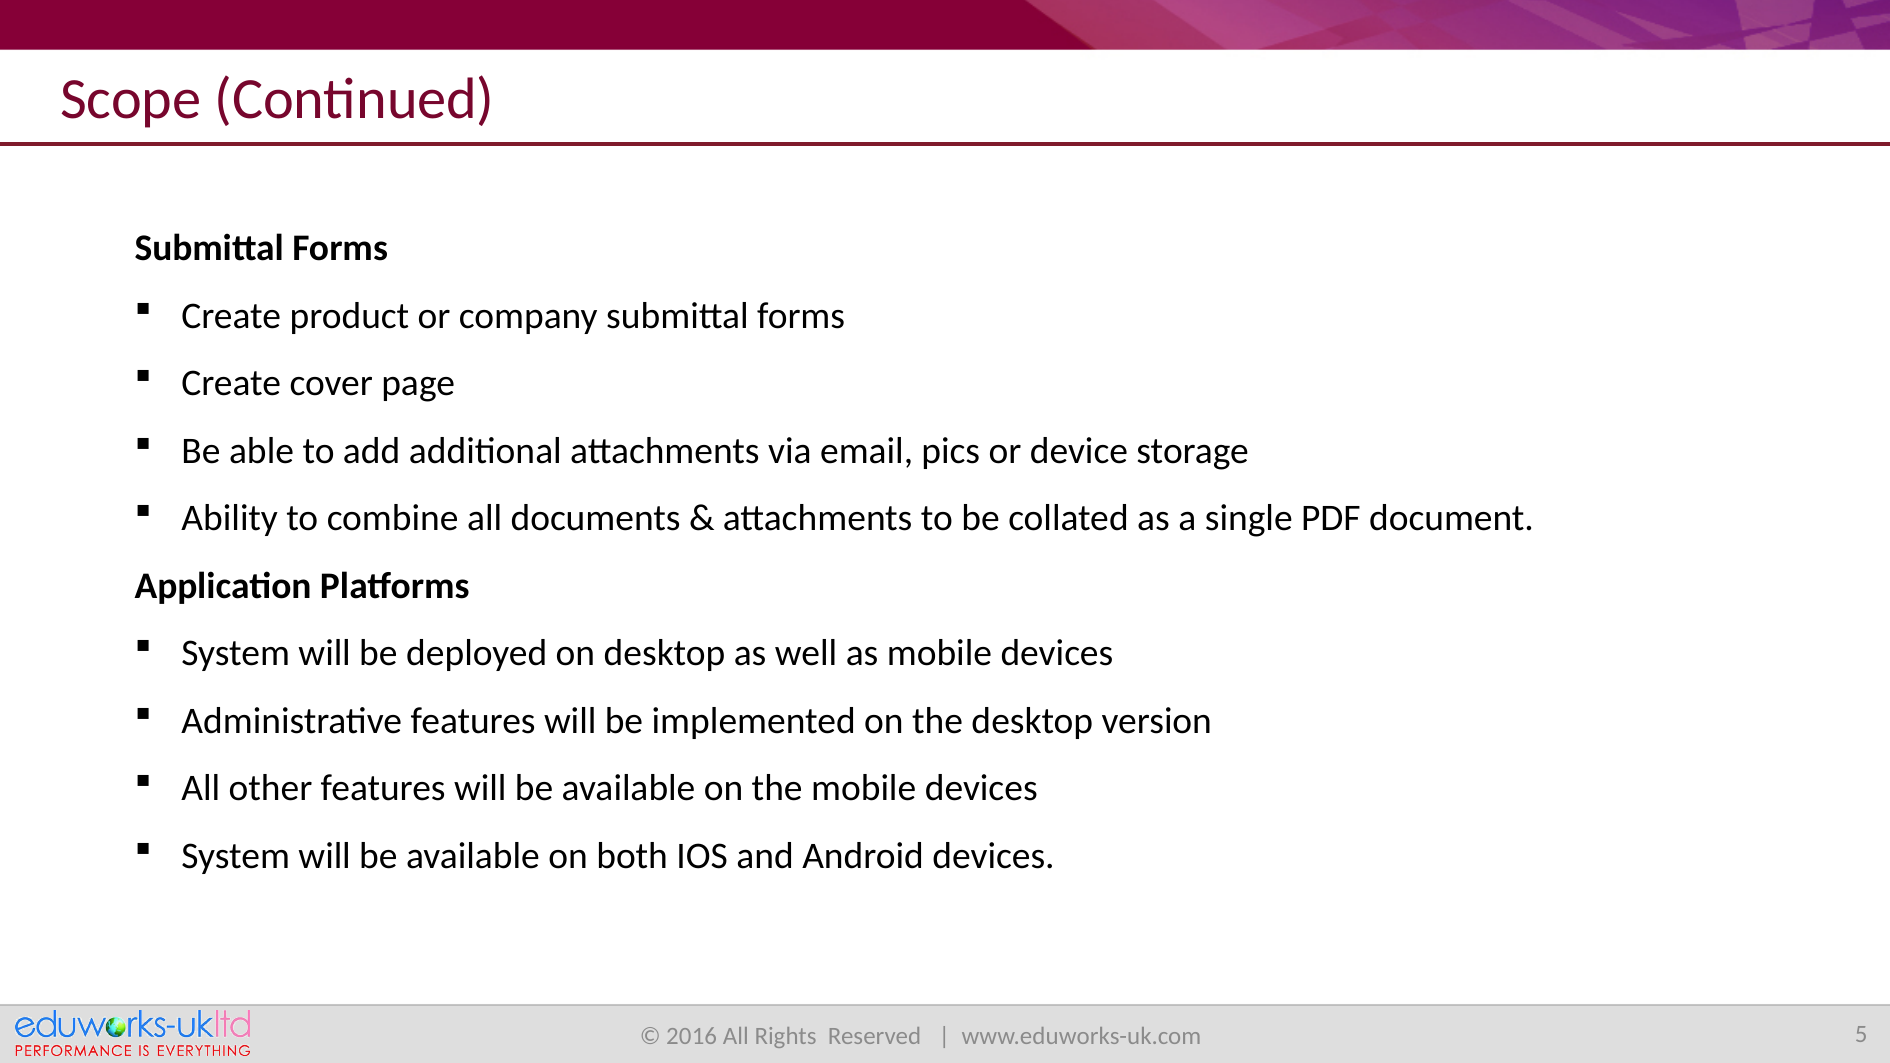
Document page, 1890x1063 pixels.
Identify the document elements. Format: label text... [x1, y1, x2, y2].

text_box Submittal Forms Create product or company submittal forms Create cover page Be able to add additional attachments via email, pics or device storage Ability to combine all documents & attachments to be collated as a single PDF document. Application Platforms System will be deployed on desktop as well as mobile devices Administrative features will be implemented on the desktop version All other features will be available on the mobile devices System will be available on both IOS and Android devices. [44, 193, 1850, 973]
slide_number 5 [1441, 1010, 1883, 1063]
picture [0, 146, 1890, 1063]
text_box Scope (Continued) [44, 6, 1746, 184]
picture [0, 0, 1890, 142]
